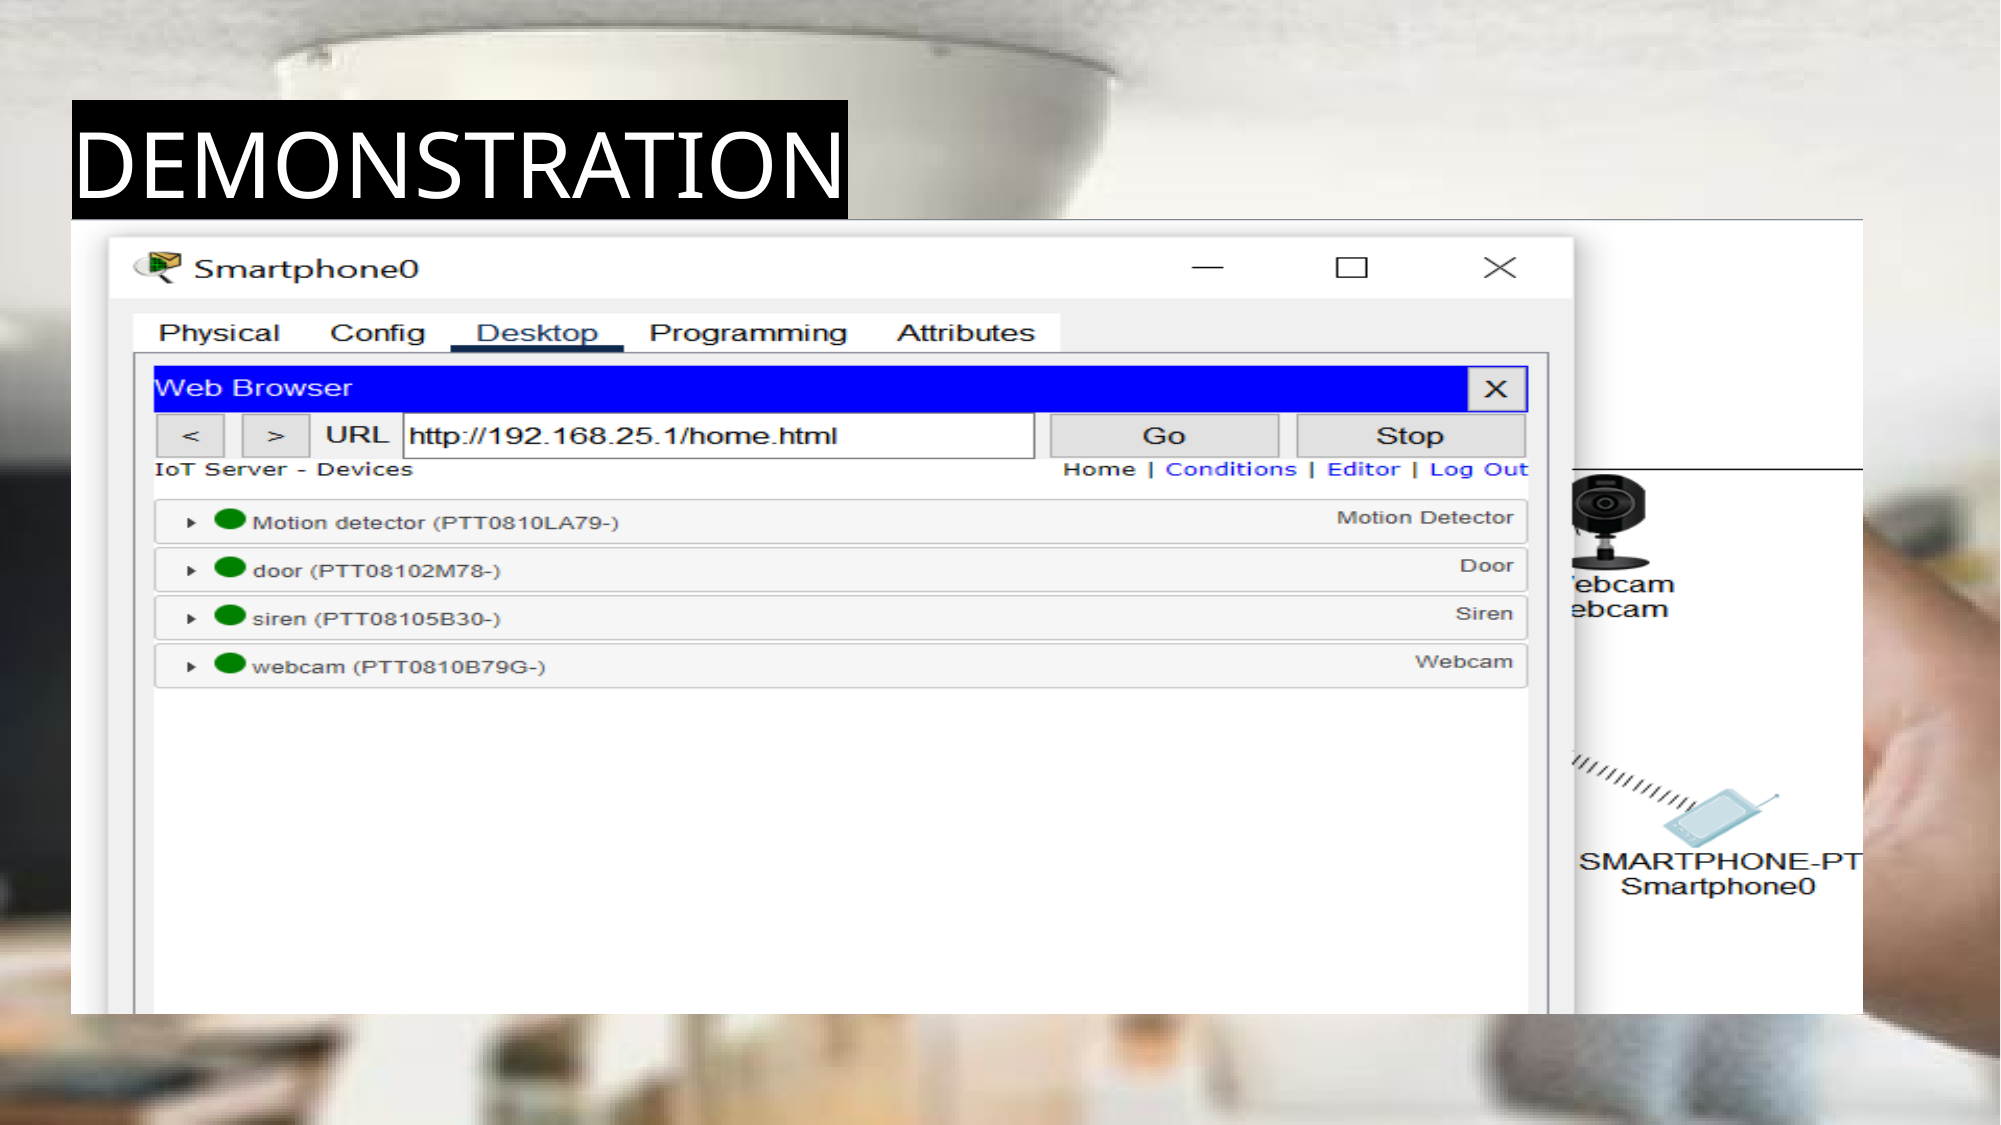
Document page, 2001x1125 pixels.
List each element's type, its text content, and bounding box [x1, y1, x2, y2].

picture [0, 0, 2001, 1125]
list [71, 219, 1863, 1014]
title DEMONSTRATION [56, 59, 1863, 278]
